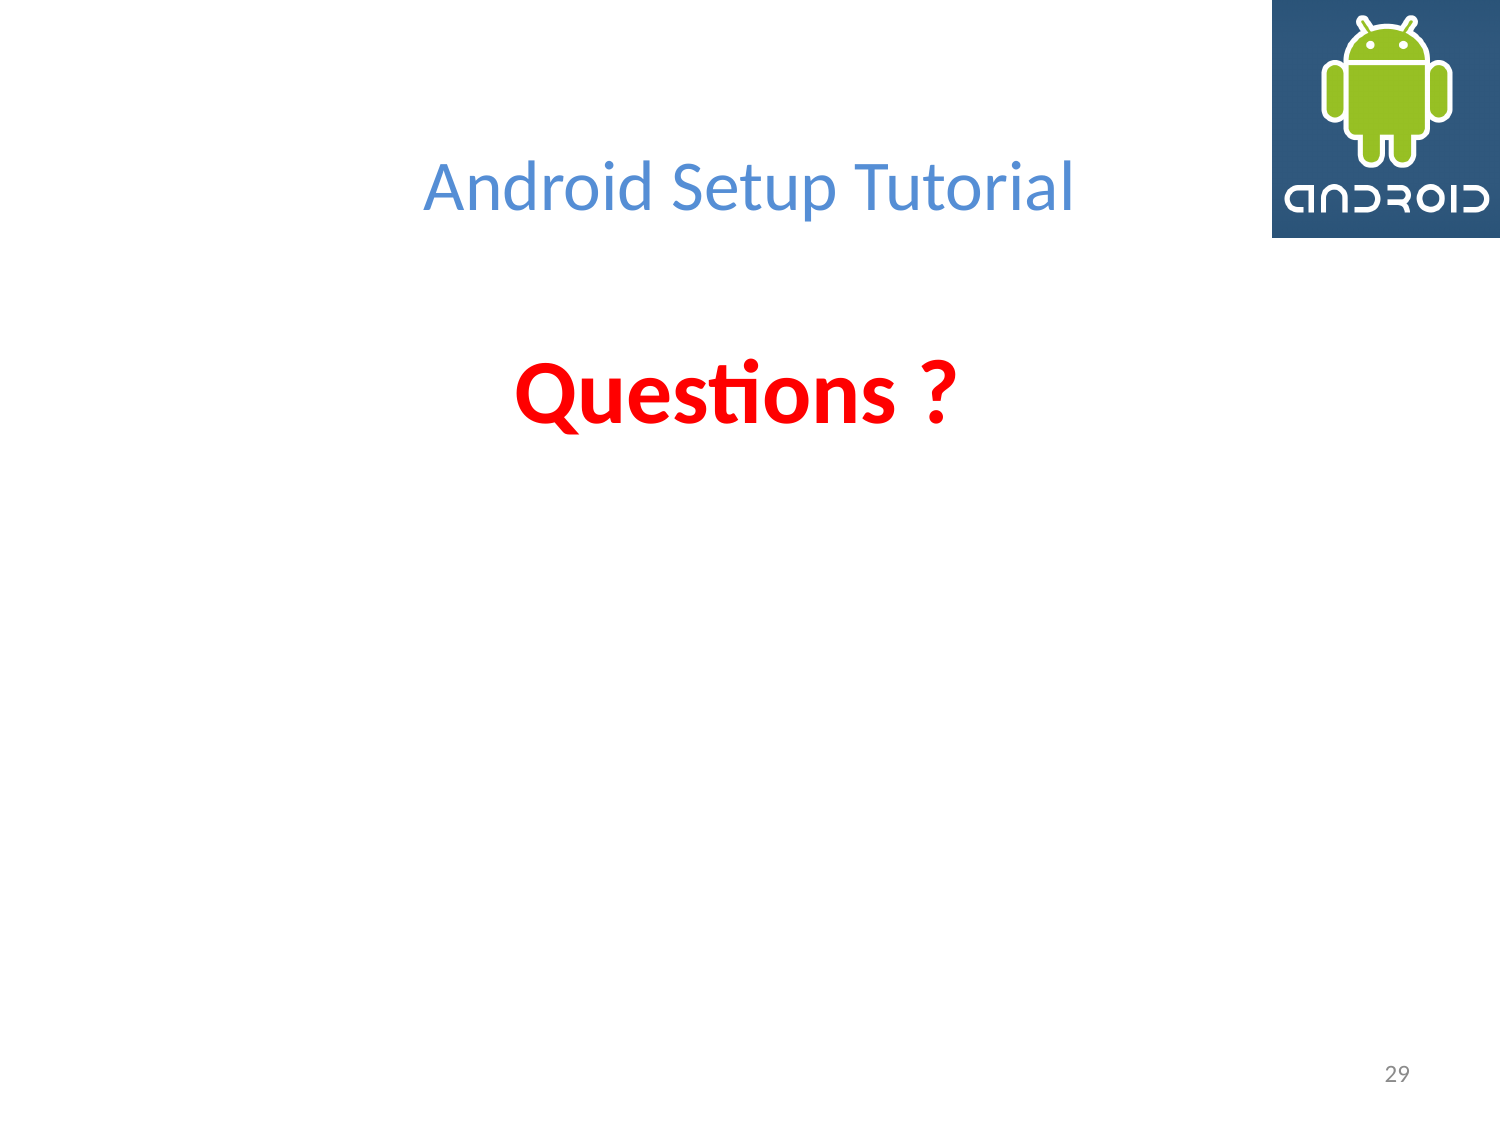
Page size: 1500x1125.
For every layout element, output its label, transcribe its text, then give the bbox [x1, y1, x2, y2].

text_box Questions ? [87, 324, 1388, 450]
picture [1271, 0, 1500, 238]
title Android Setup Tutorial [74, 44, 1266, 233]
slide_number 29 [1074, 1042, 1425, 1103]
